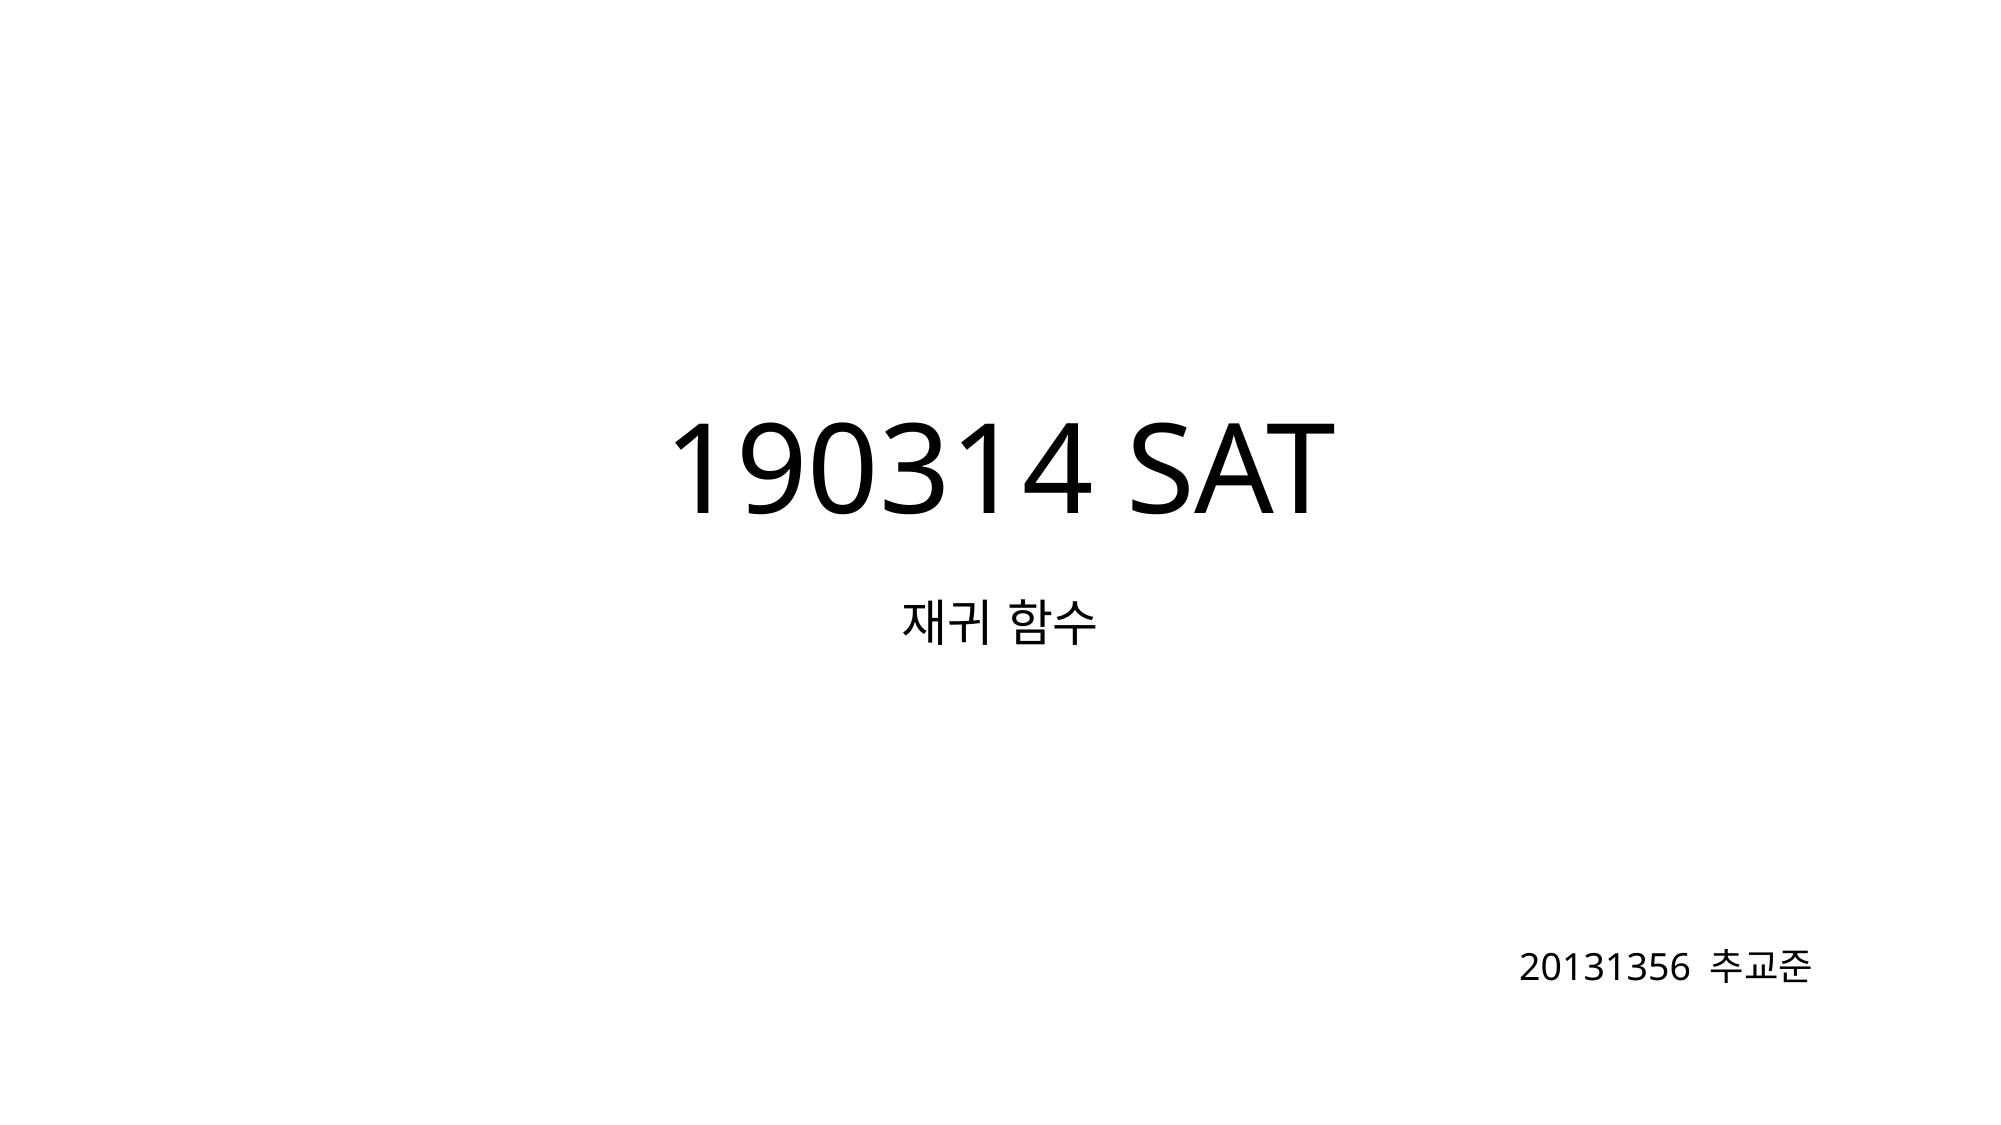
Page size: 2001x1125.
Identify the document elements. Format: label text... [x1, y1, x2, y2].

text_box 20131356 추교준 [1504, 935, 1840, 996]
title 190314 SAT [249, 262, 1750, 549]
subtitle 재귀 함수 [249, 590, 1750, 863]
